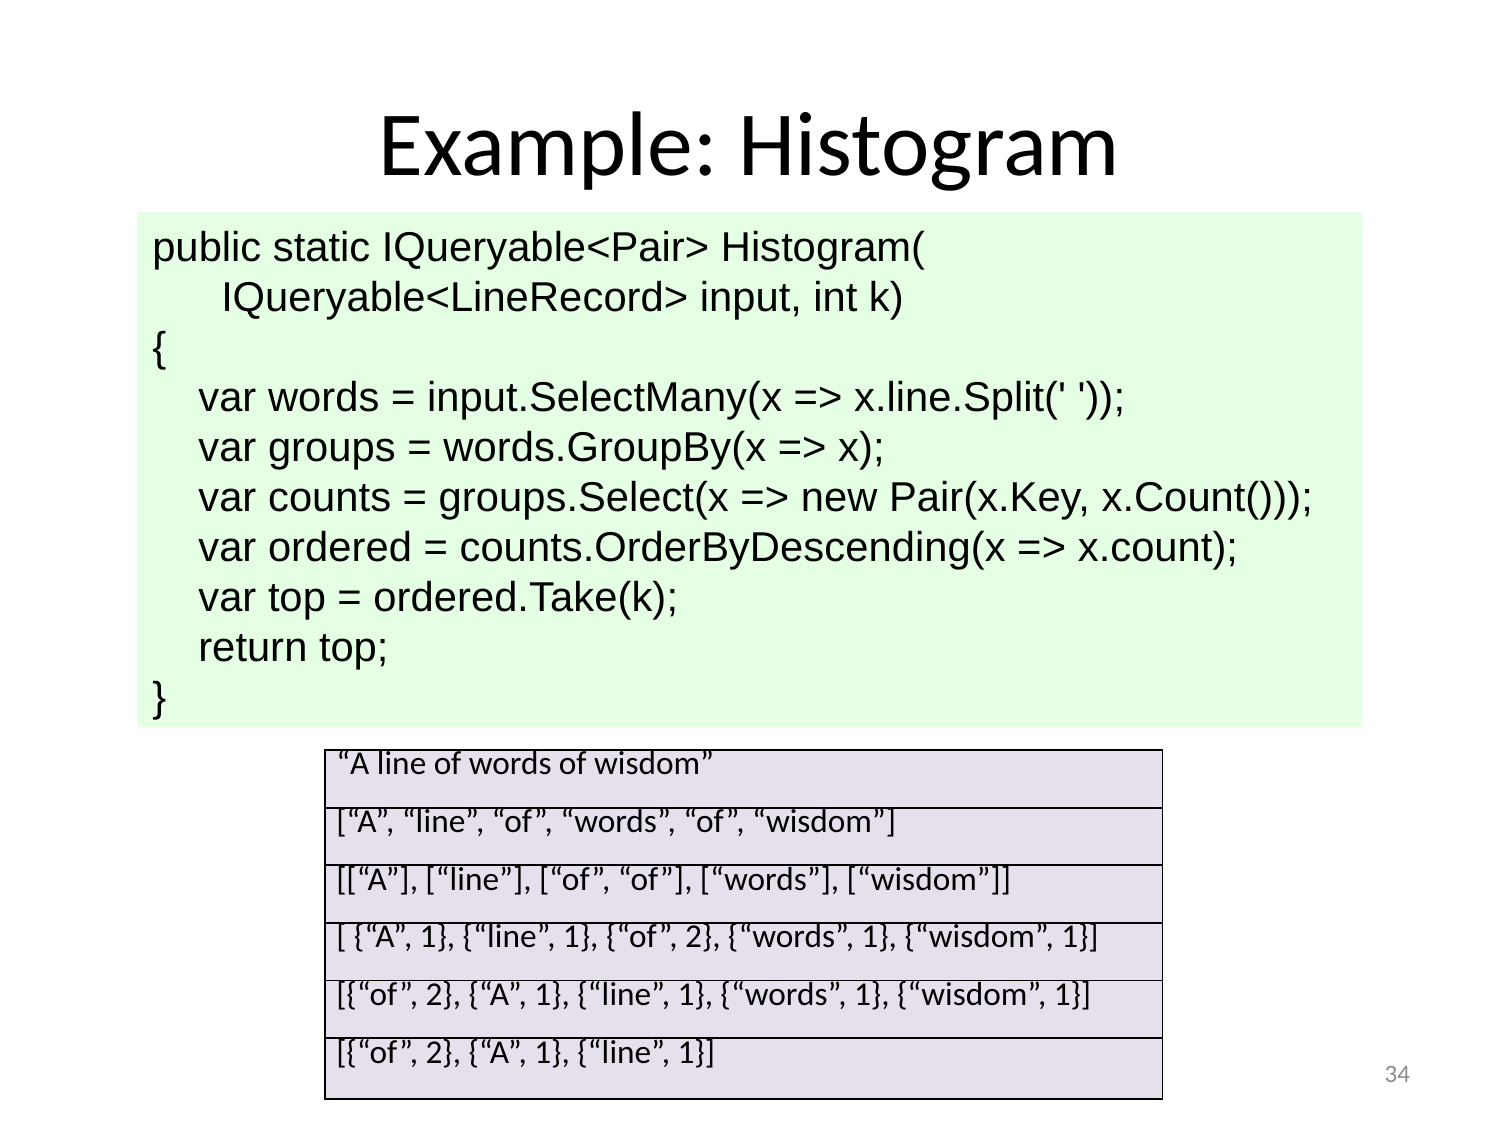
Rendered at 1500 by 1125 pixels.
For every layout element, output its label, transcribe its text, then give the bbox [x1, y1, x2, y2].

table_header “A line of words of wisdom” [326, 751, 1162, 807]
slide_number 34 [1074, 1042, 1425, 1103]
table_cell [ {“A”, 1}, {“line”, 1}, {“of”, 2}, {“words”, 1}, {“wisdom”, 1}] [326, 924, 1162, 980]
title Example: Histogram [75, 45, 1425, 233]
table_cell [[“A”], [“line”], [“of”, “of”], [“words”], [“wisdom”]] [326, 866, 1162, 922]
text_box public static IQueryable<Pair> Histogram( IQueryable<LineRecord> input, int k) { var words = input.SelectMany(x => x.line.Split(' ')); var groups = words.GroupBy(x => x); var counts = groups.Select(x => new Pair(x.Key, x.Count())); var ordered = counts.OrderByDescending(x => x.count); var top = ordered.Take(k); return top; } [137, 212, 1363, 728]
table_cell [{“of”, 2}, {“A”, 1}, {“line”, 1}, {“words”, 1}, {“wisdom”, 1}] [326, 981, 1162, 1037]
table_cell [“A”, “line”, “of”, “words”, “of”, “wisdom”] [326, 809, 1162, 864]
table_cell [{“of”, 2}, {“A”, 1}, {“line”, 1}] [326, 1039, 1162, 1098]
